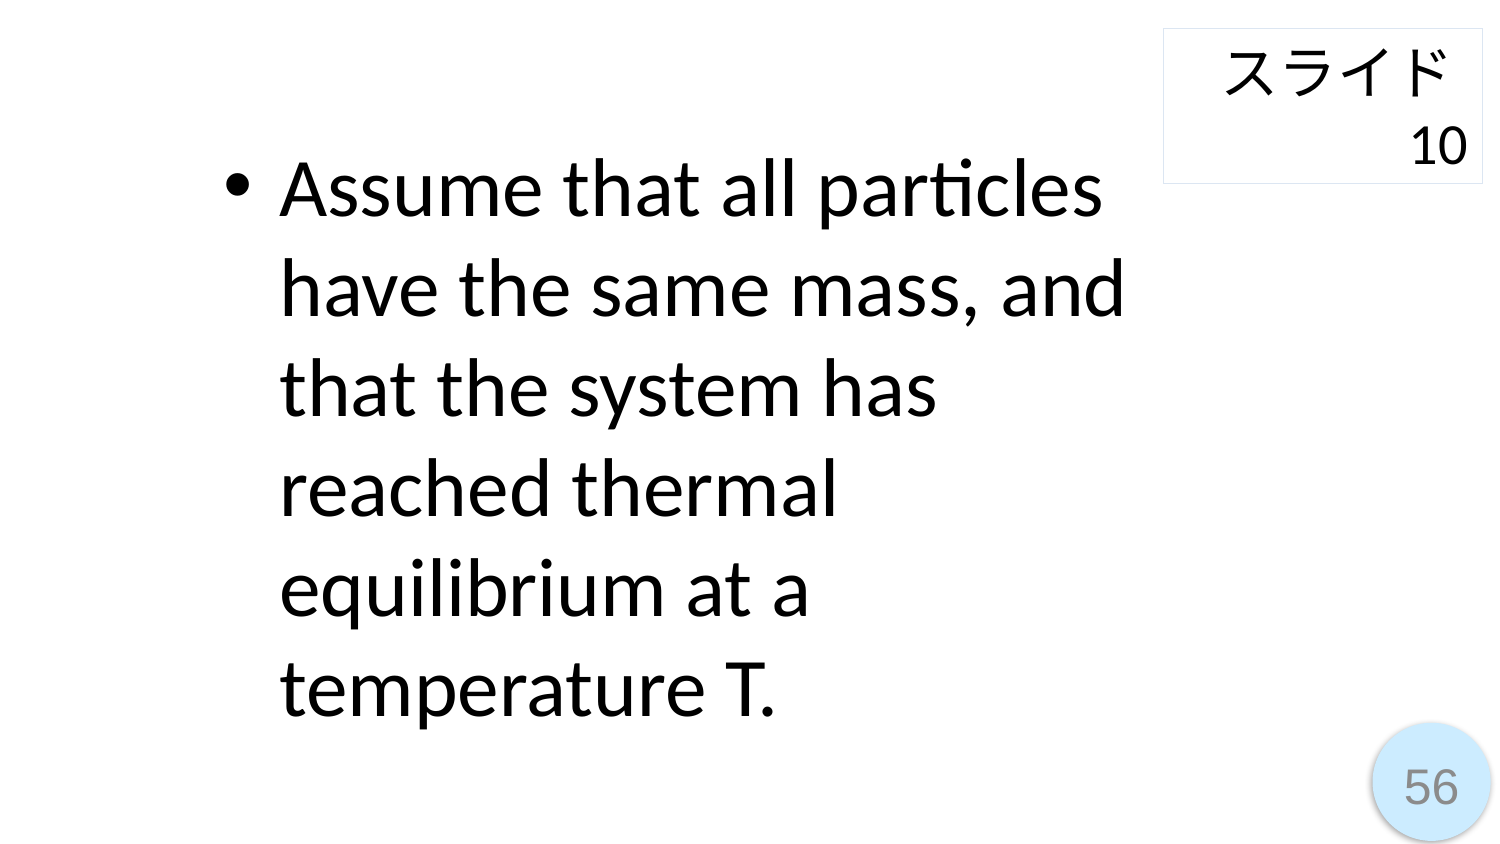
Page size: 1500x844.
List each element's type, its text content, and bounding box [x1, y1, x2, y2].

list Assume that all particles have the same mass, and that the system has reached thermal equilibrium at a temperature T. [208, 126, 1223, 776]
text_box スライド10 [1163, 28, 1483, 184]
slide_number 56 [1372, 762, 1491, 807]
